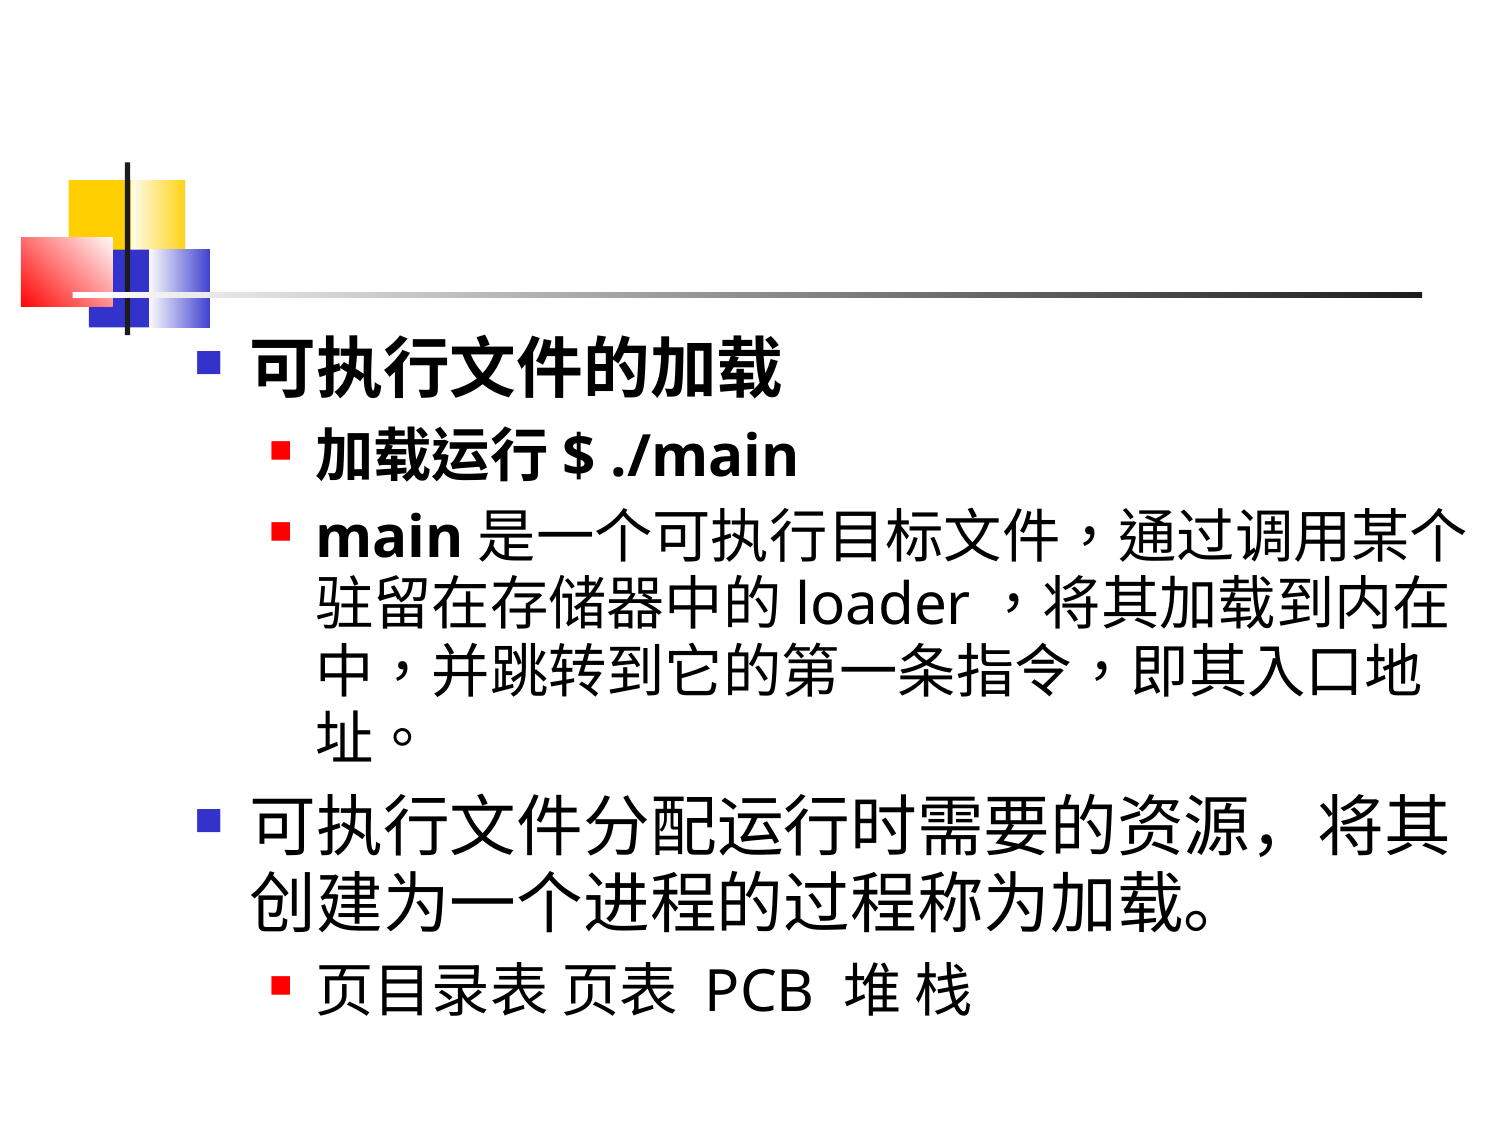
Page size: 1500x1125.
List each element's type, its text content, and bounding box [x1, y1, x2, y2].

list 可执行文件的加载 加载运行$ ./main main是一个可执行目标文件，通过调用某个驻留在存储器中的loader，将其加载到内在中，并跳转到它的第一条指令，即其入口地址。 可执行文件分配运行时需要的资源，将其创建为一个进程的过程称为加载。 页目录表 页表 PCB 堆 栈 [193, 331, 1469, 1006]
